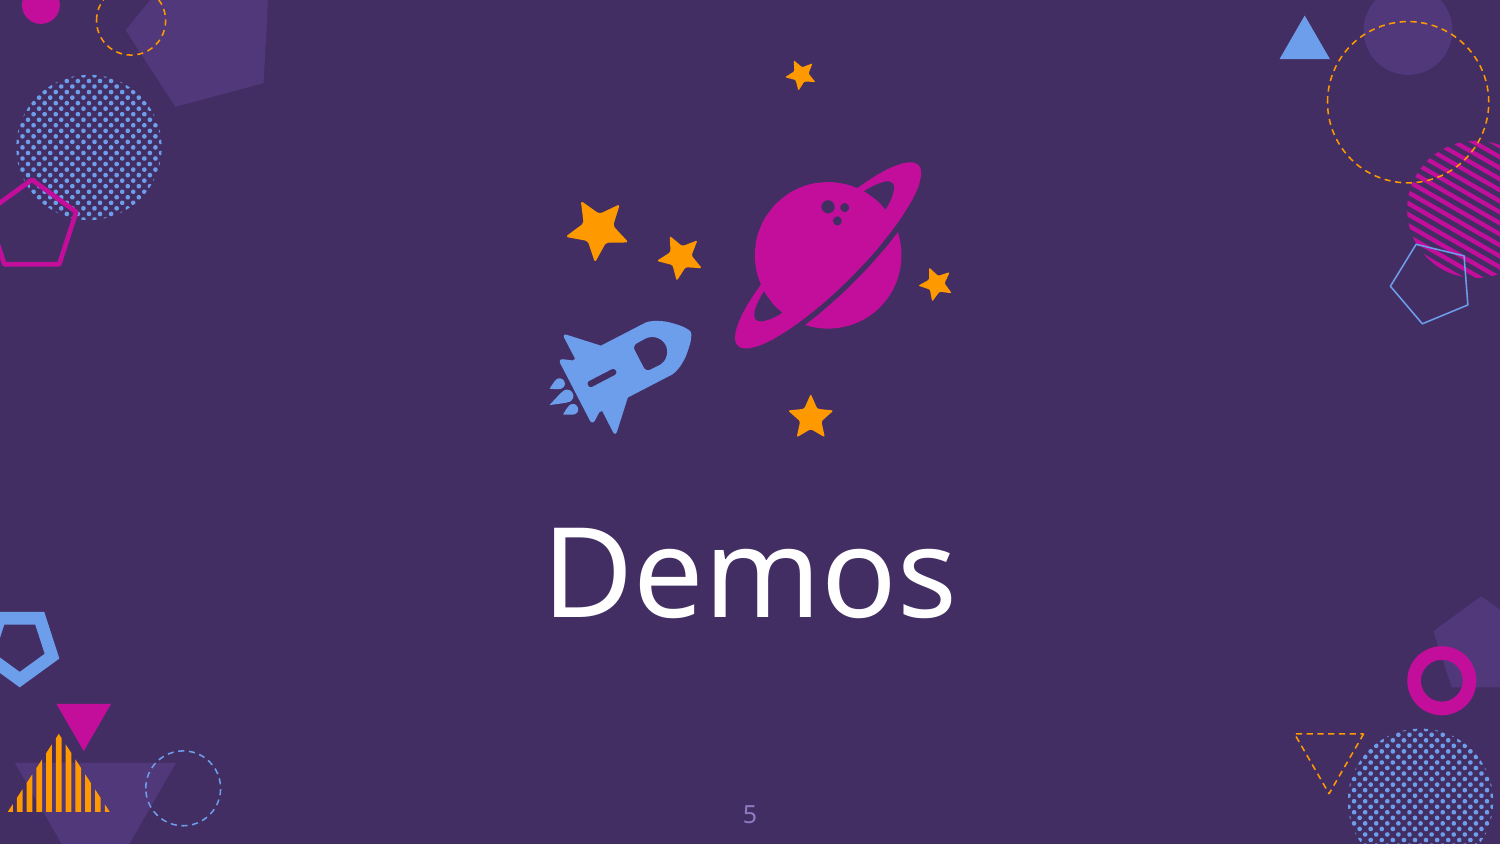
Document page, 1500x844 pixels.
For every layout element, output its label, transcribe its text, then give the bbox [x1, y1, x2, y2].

text_box [927, 268, 951, 301]
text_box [734, 162, 922, 349]
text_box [555, 308, 680, 432]
title Demos [346, 472, 1154, 663]
text_box [785, 60, 815, 90]
text_box [657, 236, 701, 280]
slide_number 5 [705, 783, 795, 844]
text_box [567, 202, 628, 261]
text_box [789, 395, 833, 437]
